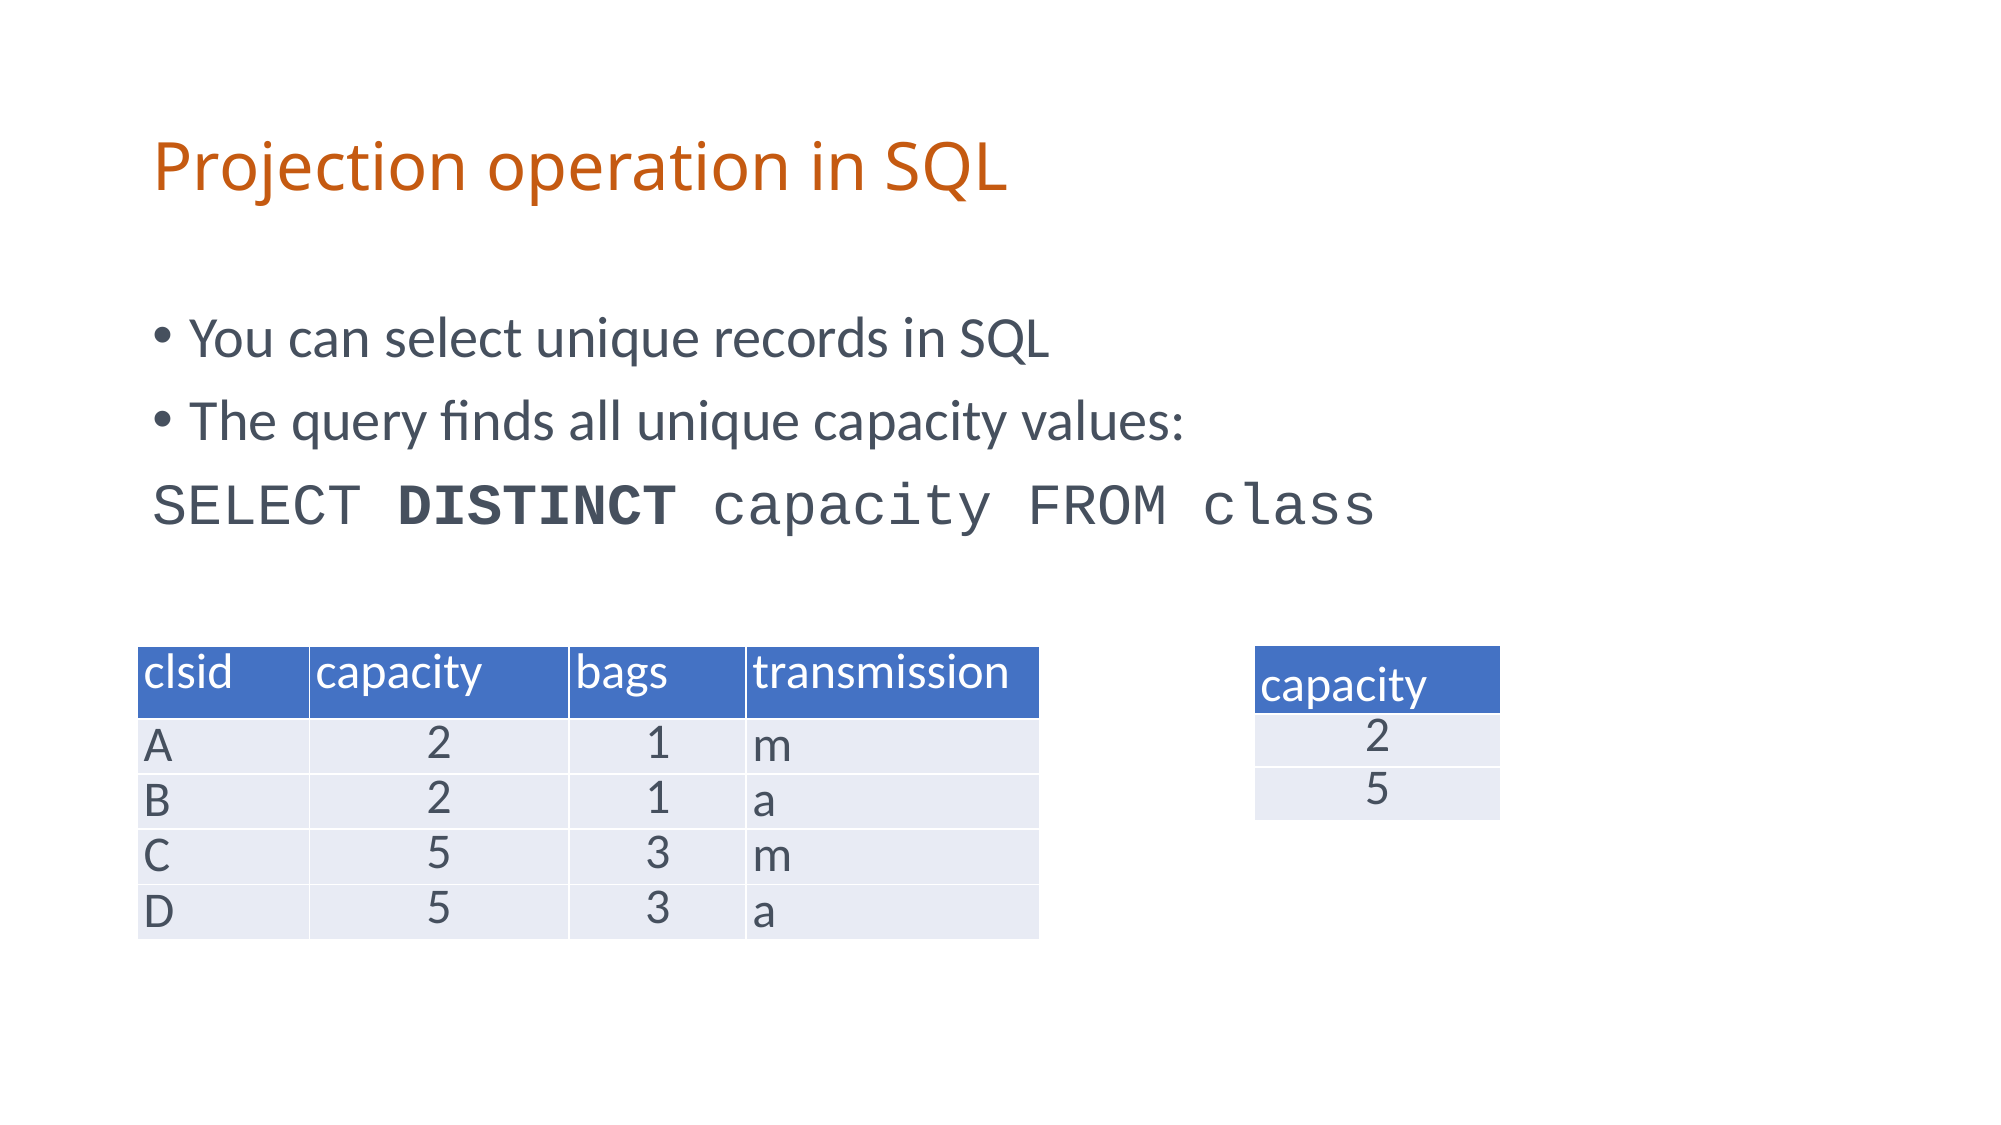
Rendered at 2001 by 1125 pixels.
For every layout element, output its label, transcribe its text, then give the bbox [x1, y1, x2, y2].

table_cell 1 [570, 775, 745, 828]
table_cell A [138, 720, 309, 773]
table_cell m [747, 830, 1039, 884]
table_cell m [747, 720, 1039, 773]
title Projection operation in SQL [137, 59, 1863, 278]
table_cell 3 [570, 830, 745, 884]
table_cell D [138, 885, 309, 939]
table_cell B [138, 775, 309, 828]
table_cell 5 [310, 885, 568, 939]
table_header transmission [747, 647, 1039, 718]
table_cell 3 [570, 885, 745, 939]
table_header bags [570, 647, 745, 718]
table_cell 2 [310, 775, 568, 828]
table_cell a [747, 885, 1039, 939]
table_cell 1 [570, 720, 745, 773]
table_header clsid [138, 647, 309, 718]
table_cell 5 [310, 830, 568, 884]
table_cell a [747, 775, 1039, 828]
table_cell C [138, 830, 309, 884]
table_cell 5 [1255, 768, 1500, 820]
table_header capacity [310, 647, 568, 718]
table_header capacity [1255, 646, 1500, 713]
table_cell 2 [1255, 715, 1500, 766]
list You can select unique records in SQL The query finds all unique capacity values: SELECT DISTINCT capacity FROM class [137, 299, 1863, 718]
table_cell 2 [310, 720, 568, 773]
